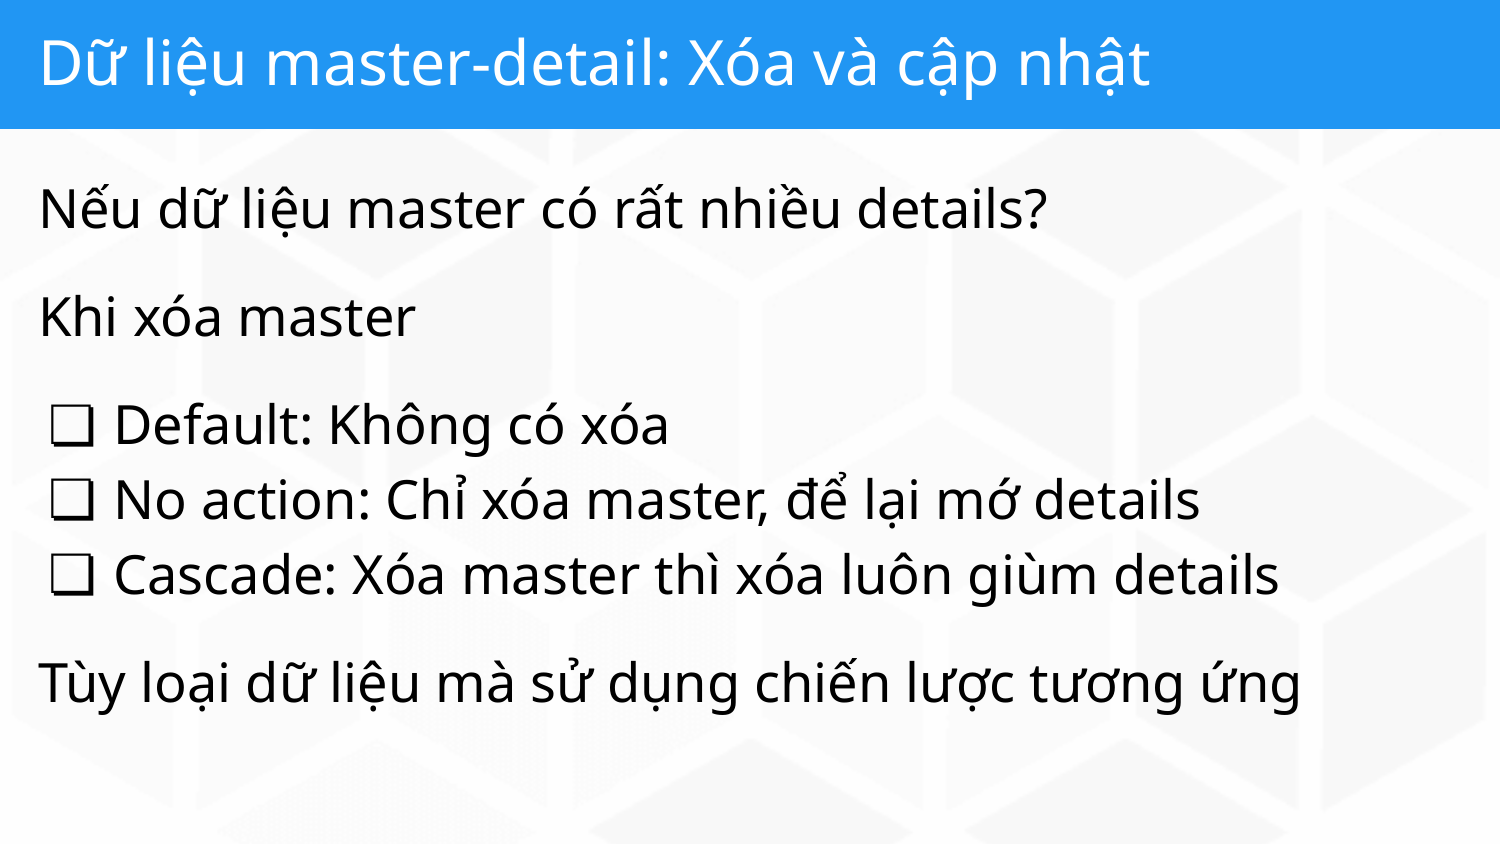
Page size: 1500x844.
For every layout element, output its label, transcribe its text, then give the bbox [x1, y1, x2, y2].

title Dữ liệu master-detail: Xóa và cập nhật [23, 0, 1500, 122]
list Nếu dữ liệu master có rất nhiều details? Khi xóa master Default: Không có xóa No action: Chỉ xóa master, để lại mớ details Cascade: Xóa master thì xóa luôn giùm details Tùy loại dữ liệu mà sử dụng chiến lược tương ứng [23, 149, 1489, 844]
picture [0, 129, 1500, 844]
